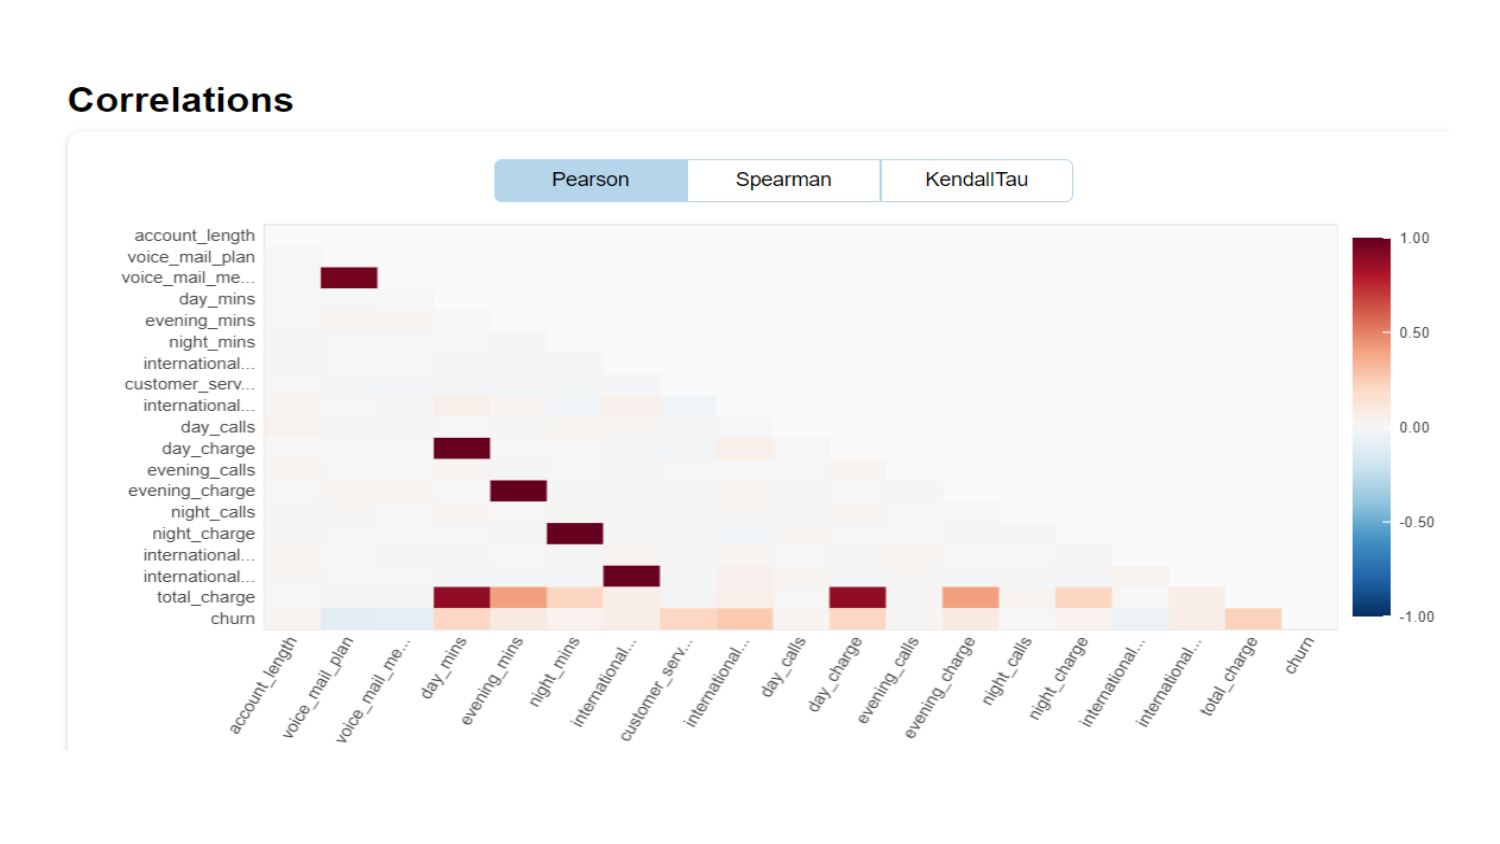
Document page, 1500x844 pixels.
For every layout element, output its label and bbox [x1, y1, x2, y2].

picture [50, 72, 1450, 750]
